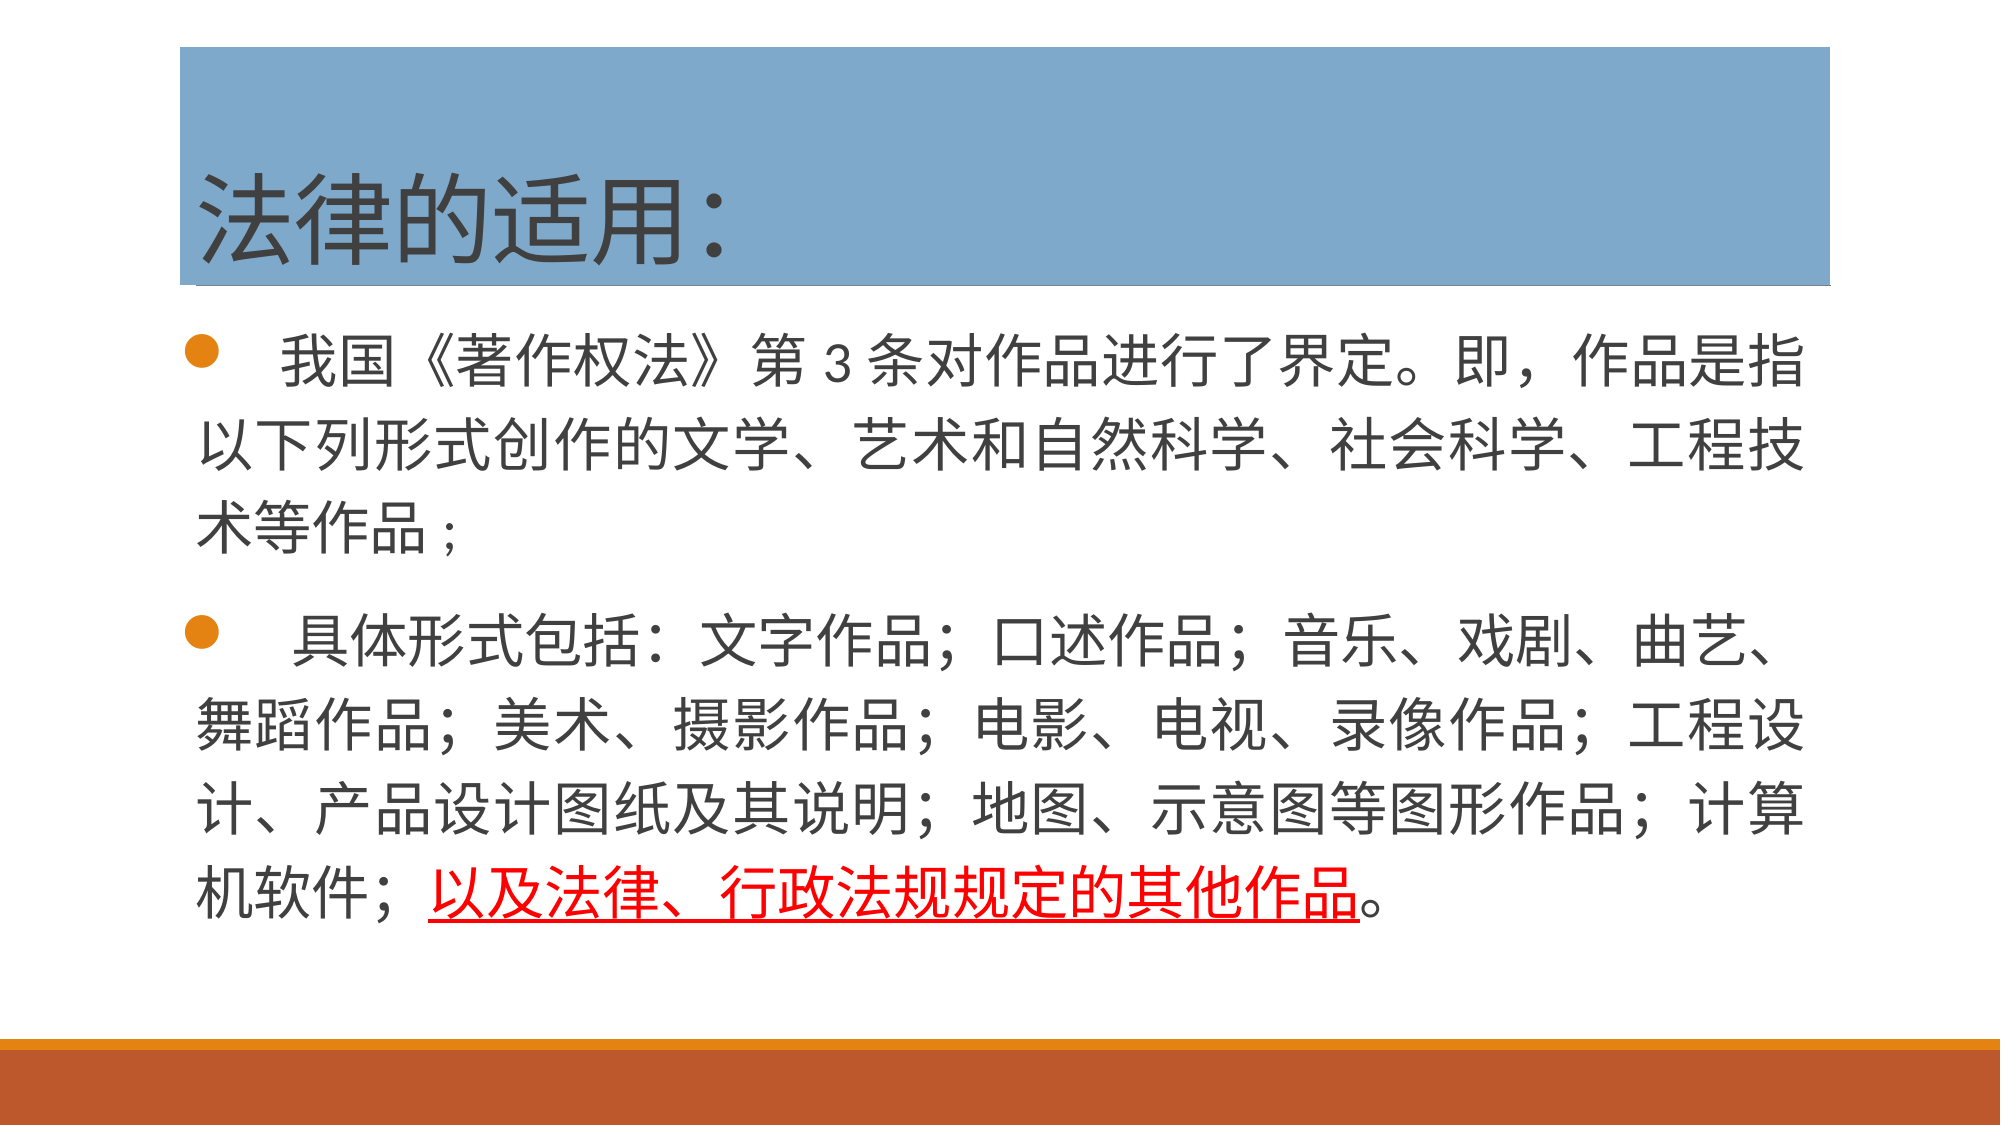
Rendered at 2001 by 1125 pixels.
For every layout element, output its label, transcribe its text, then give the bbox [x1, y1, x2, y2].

list 我国《著作权法》第3条对作品进行了界定。即，作品是指以下列形式创作的文学、艺术和自然科学、社会科学、工程技术等作品; 具体形式包括：文字作品；口述作品；音乐、戏剧、曲艺、舞蹈作品；美术、摄影作品；电影、电视、录像作品；工程设计、产品设计图纸及其说明；地图、示意图等图形作品；计算机软件；以及法律、行政法规规定的其他作品。 [180, 302, 1807, 963]
title 法律的适用： [180, 47, 1830, 285]
